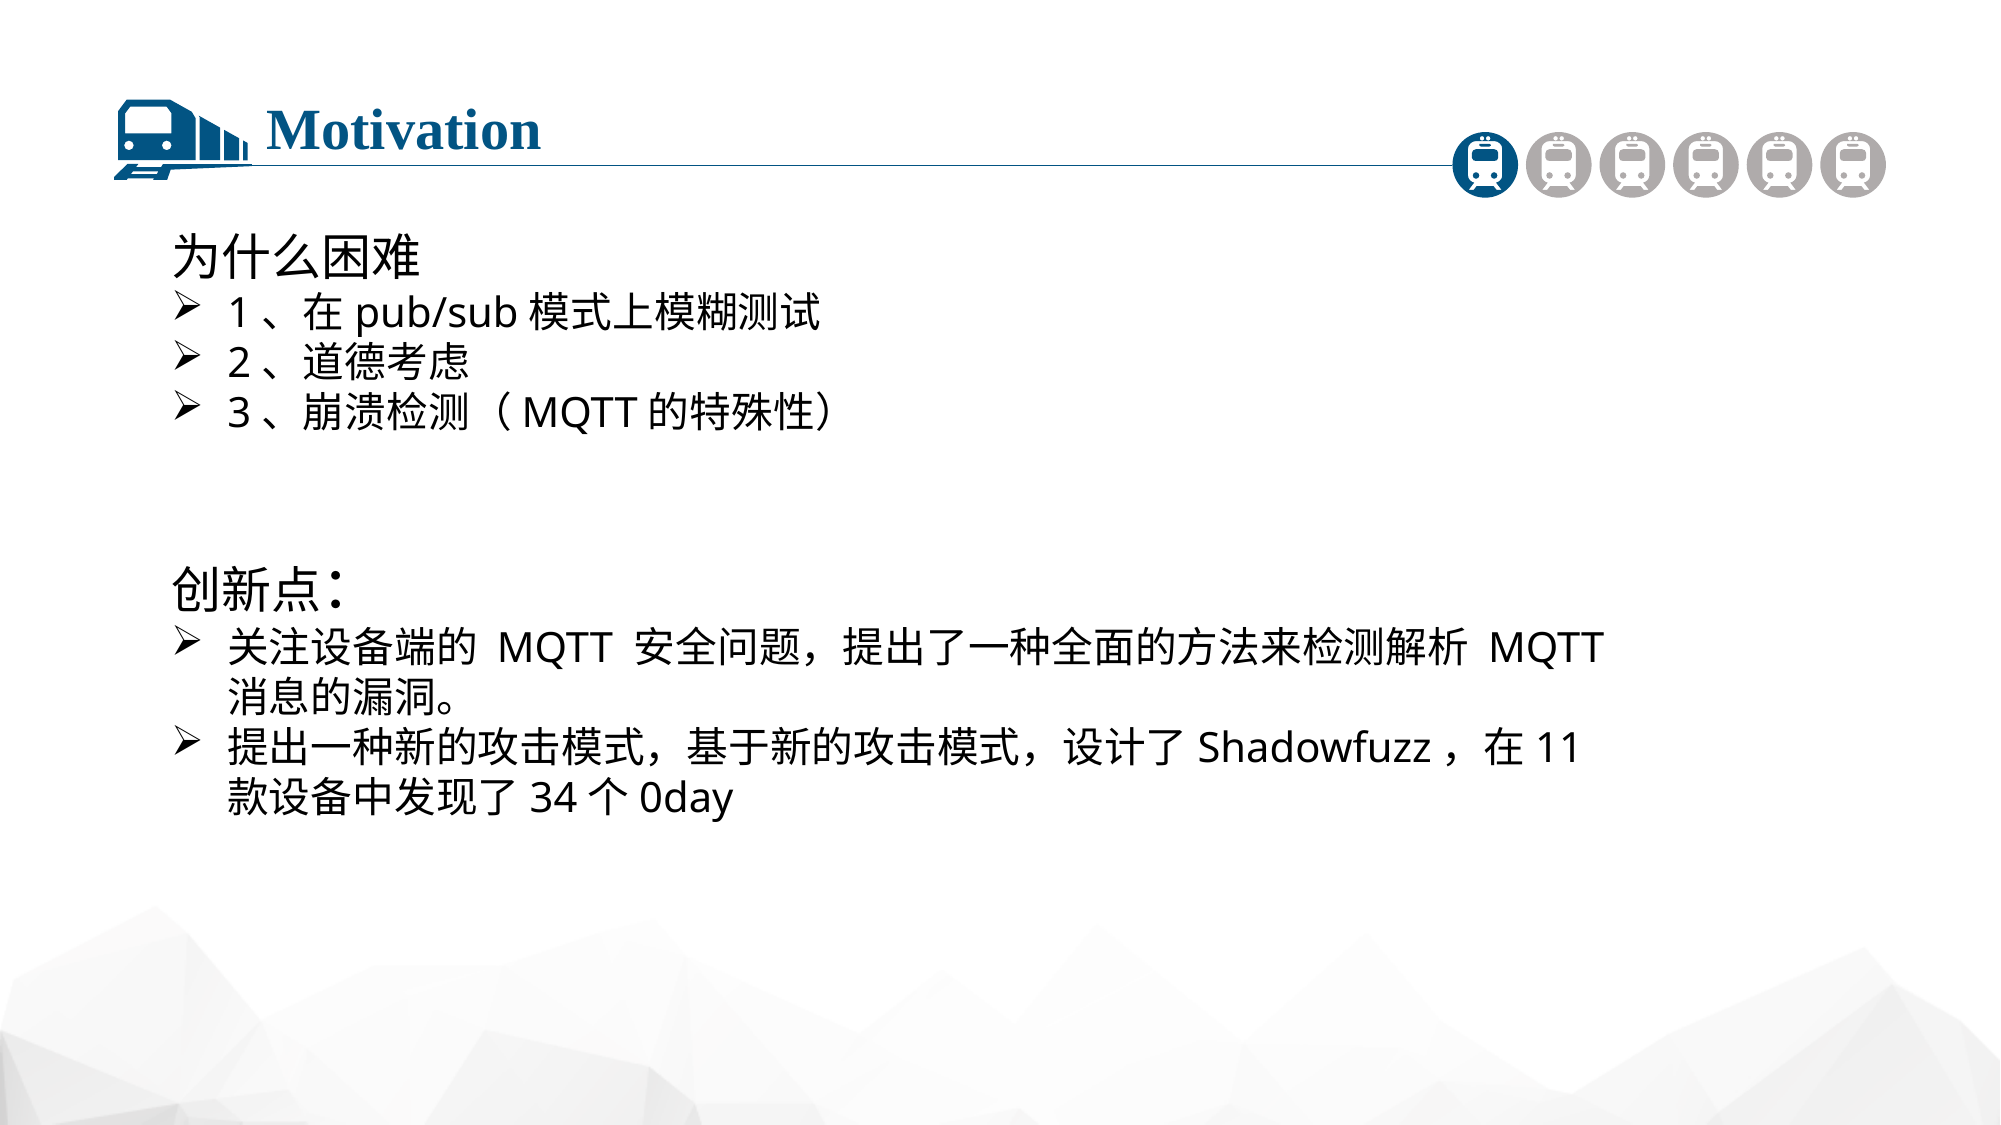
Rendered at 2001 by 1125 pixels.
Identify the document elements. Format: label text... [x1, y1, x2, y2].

text_box 为什么困难 1、在pub/sub模式上模糊测试 2、道德考虑 3、崩溃检测（MQTT的特殊性） 创新点： 关注设备端的 MQTT 安全问题，提出了一种全面的方法来检测解析 MQTT 消息的漏洞。 提出一种新的攻击模式，基于新的攻击模式，设计了Shadowfuzz，在11款设备中发现了34个0day [156, 218, 1635, 974]
list Motivation [266, 98, 790, 163]
